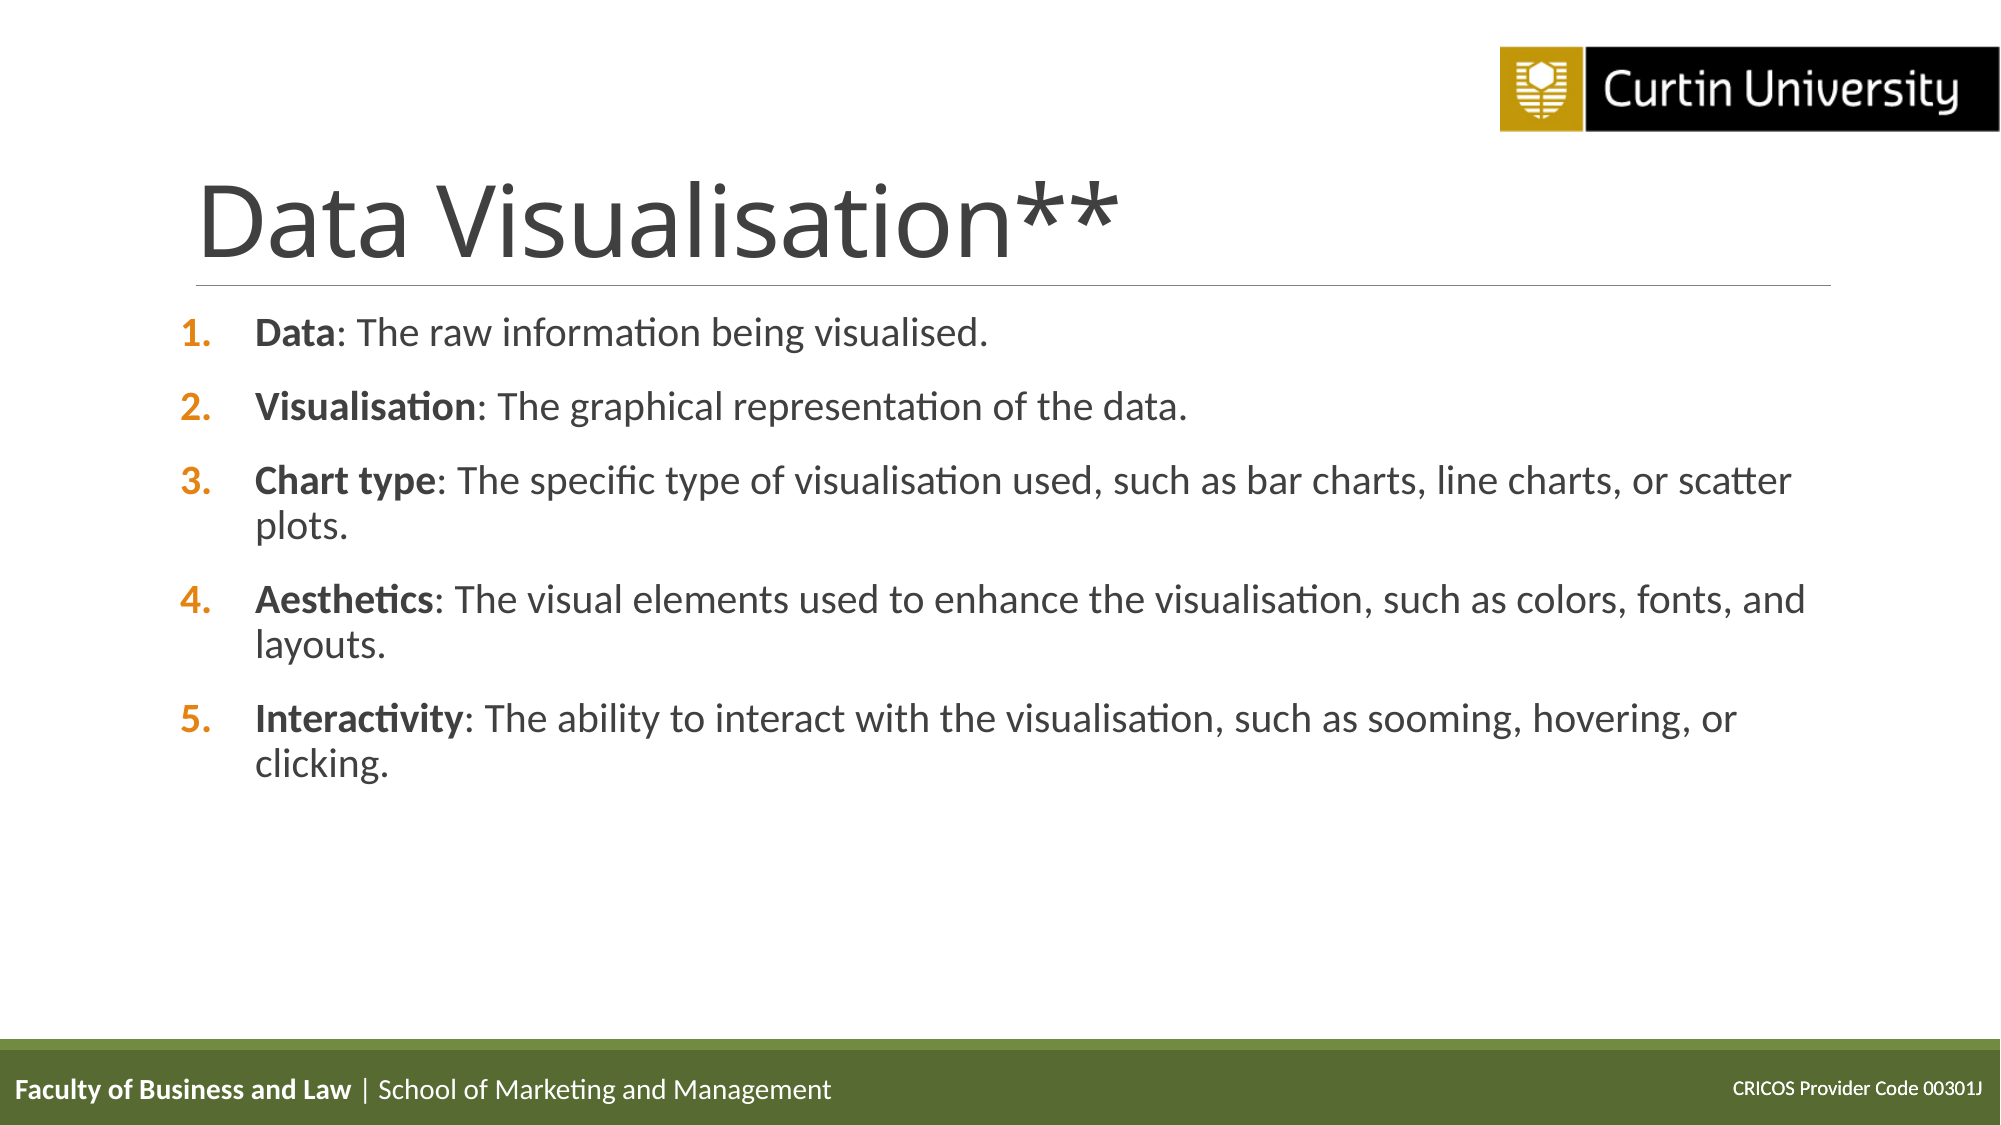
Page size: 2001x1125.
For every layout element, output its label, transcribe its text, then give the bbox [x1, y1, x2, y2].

footer Faculty of Business and Law | School of Marketing and Management [0, 1057, 1646, 1118]
list Data: The raw information being visualised. Visualisation: The graphical representation of the data. Chart type: The specific type of visualisation used, such as bar charts, line charts, or scatter plots. Aesthetics: The visual elements used to enhance the visualisation, such as colors, fonts, and layouts. Interactivity: The ability to interact with the visualisation, such as sooming, hovering, or clicking. [180, 302, 1830, 963]
title Data Visualisation** [180, 47, 1830, 285]
picture [1500, 46, 2000, 132]
